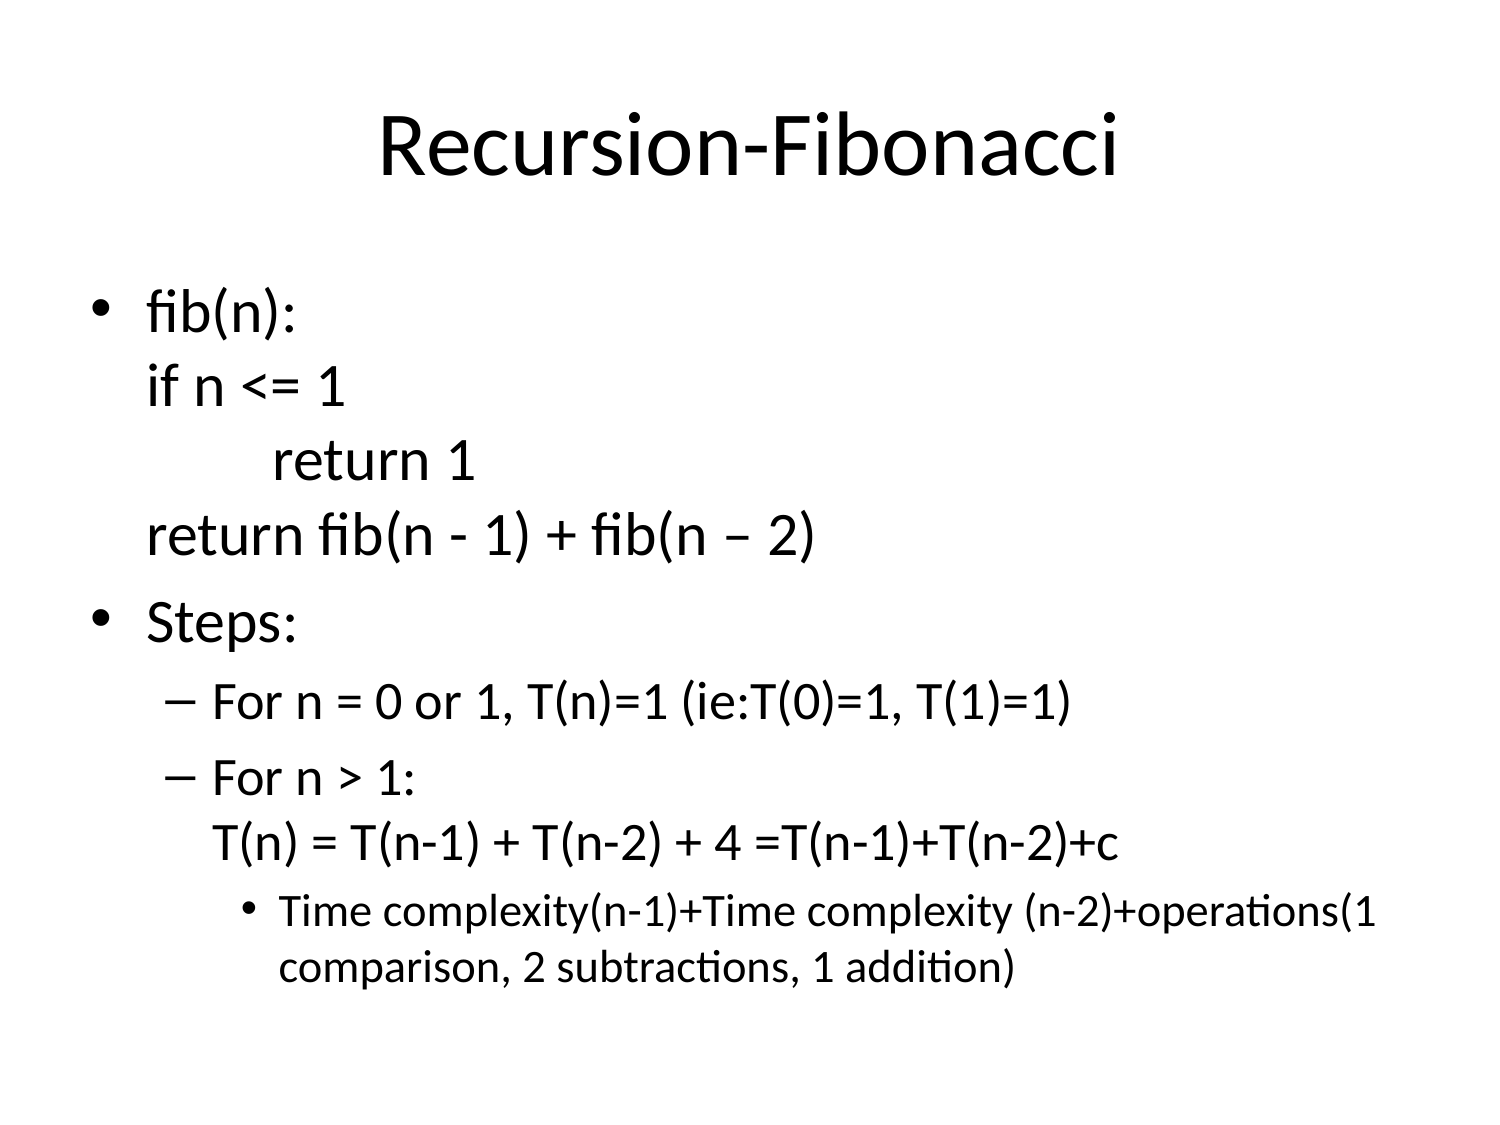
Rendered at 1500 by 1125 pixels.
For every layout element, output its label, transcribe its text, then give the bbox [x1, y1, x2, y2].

title Recursion-Fibonacci [75, 45, 1425, 233]
list fib(n): if n <= 1 return 1 return fib(n - 1) + fib(n – 2) Steps: For n = 0 or 1, T(n)=1 (ie:T(0)=1, T(1)=1) For n > 1: T(n) = T(n-1) + T(n-2) + 4 =T(n-1)+T(n-2)+c Time complexity(n-1)+Time complexity (n-2)+operations(1 comparison, 2 subtractions, 1 addition) [75, 262, 1425, 1005]
